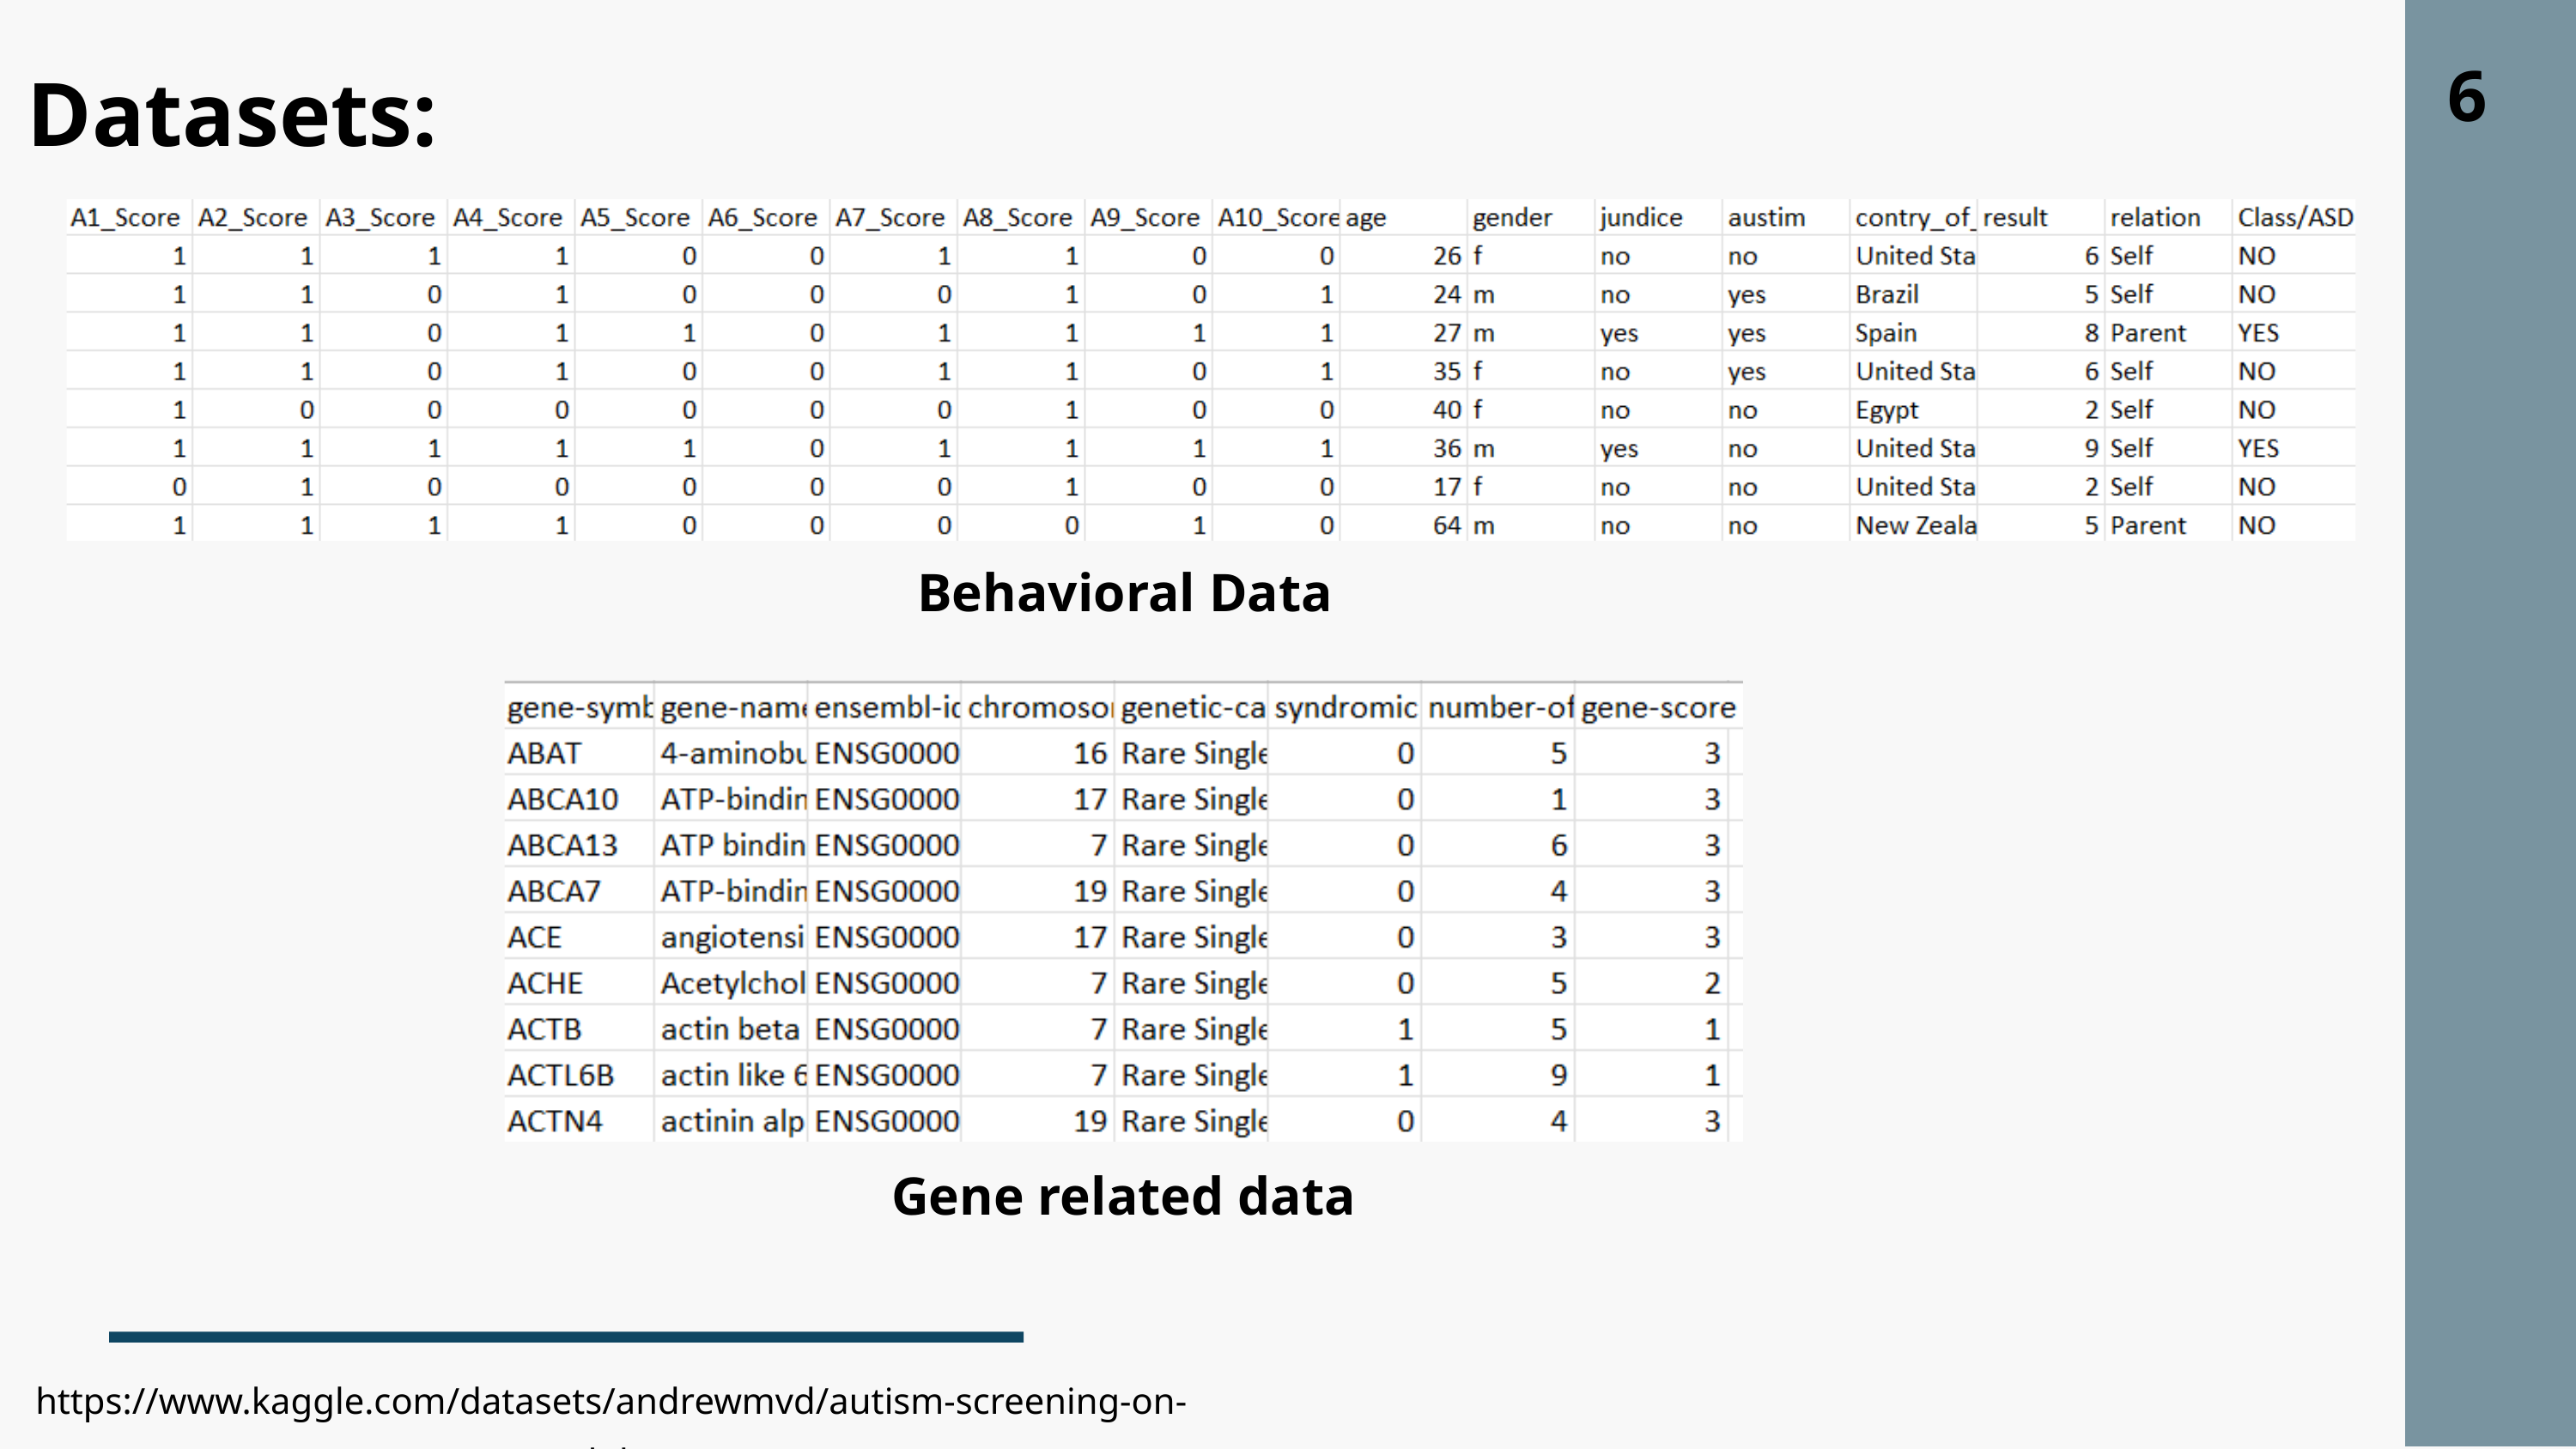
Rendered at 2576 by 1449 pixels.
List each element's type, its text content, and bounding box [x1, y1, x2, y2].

text_box https://www.kaggle.com/datasets/andrewmvd/autism-screening-on-adults [14, 1361, 1200, 1449]
text_box Behavioral Data [762, 549, 1487, 622]
text_box [504, 680, 1743, 1143]
text_box Gene related data [869, 1152, 1378, 1226]
text_box Datasets: [0, 15, 442, 164]
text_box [2404, 0, 2576, 1447]
text_box [66, 199, 2356, 541]
